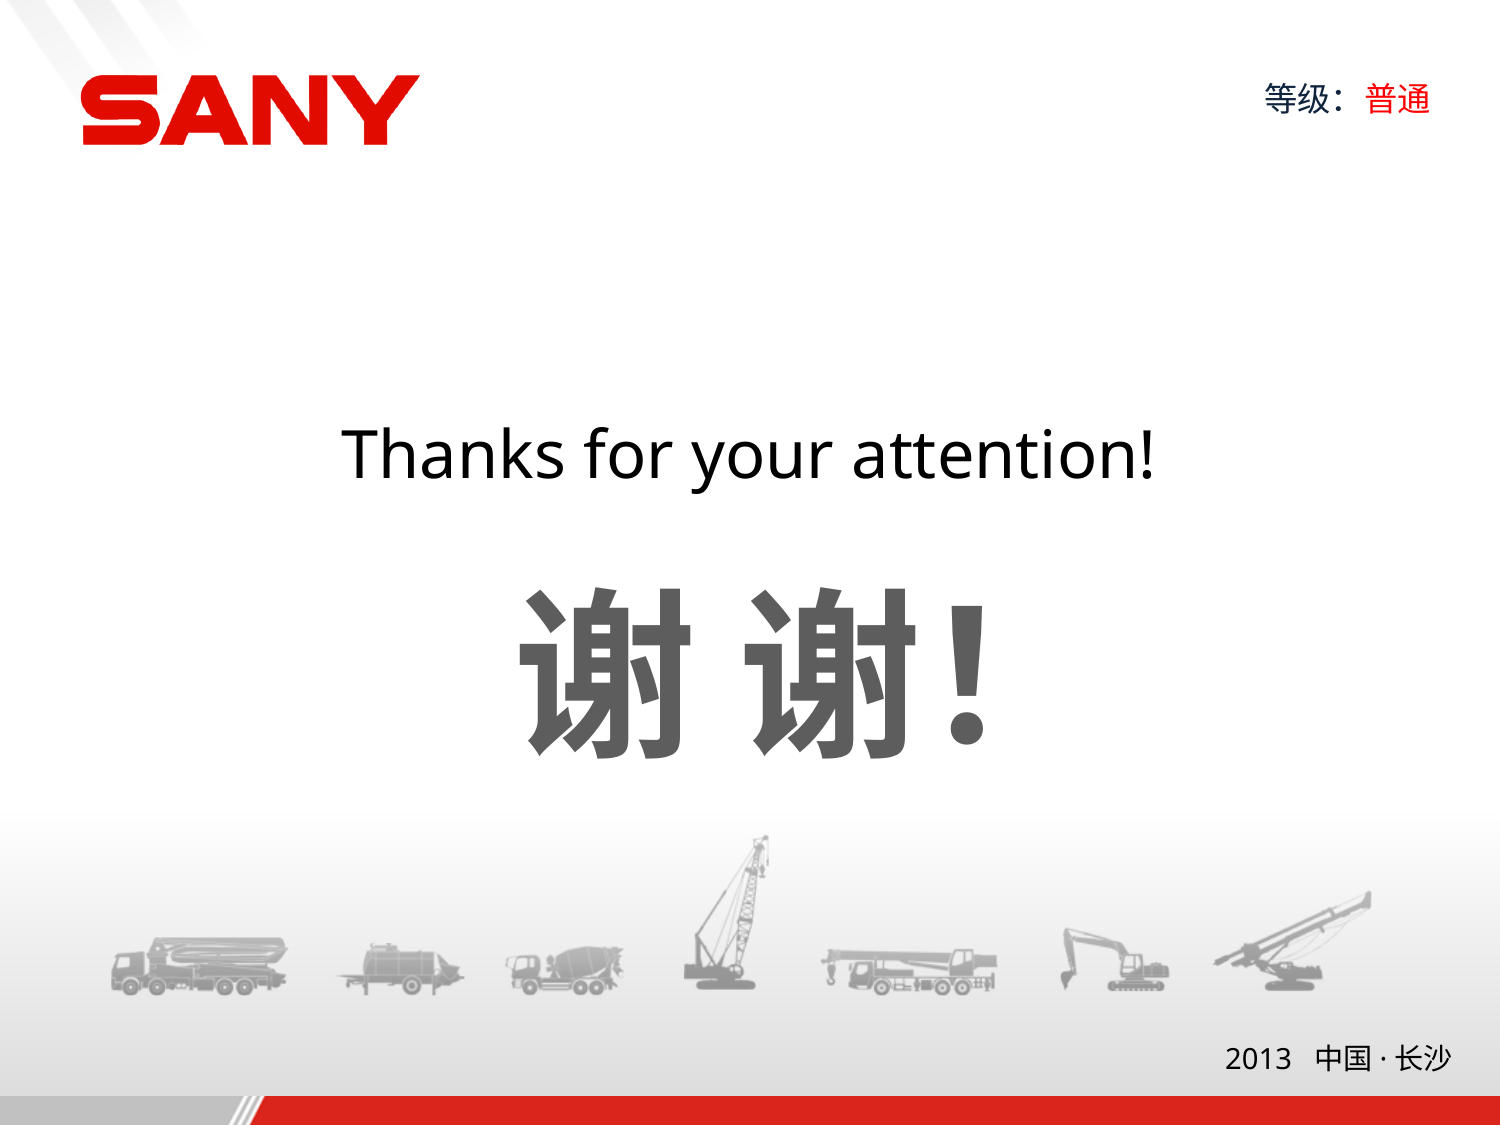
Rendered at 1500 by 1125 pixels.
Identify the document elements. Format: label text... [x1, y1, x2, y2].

picture [94, 786, 1406, 1023]
text_box 2013 中国·长沙 [974, 1018, 1468, 1083]
title Thanks for your attention! [112, 397, 1388, 587]
picture [0, 0, 430, 204]
picture [0, 1096, 1500, 1125]
text_box 谢 谢！ [118, 645, 1500, 863]
